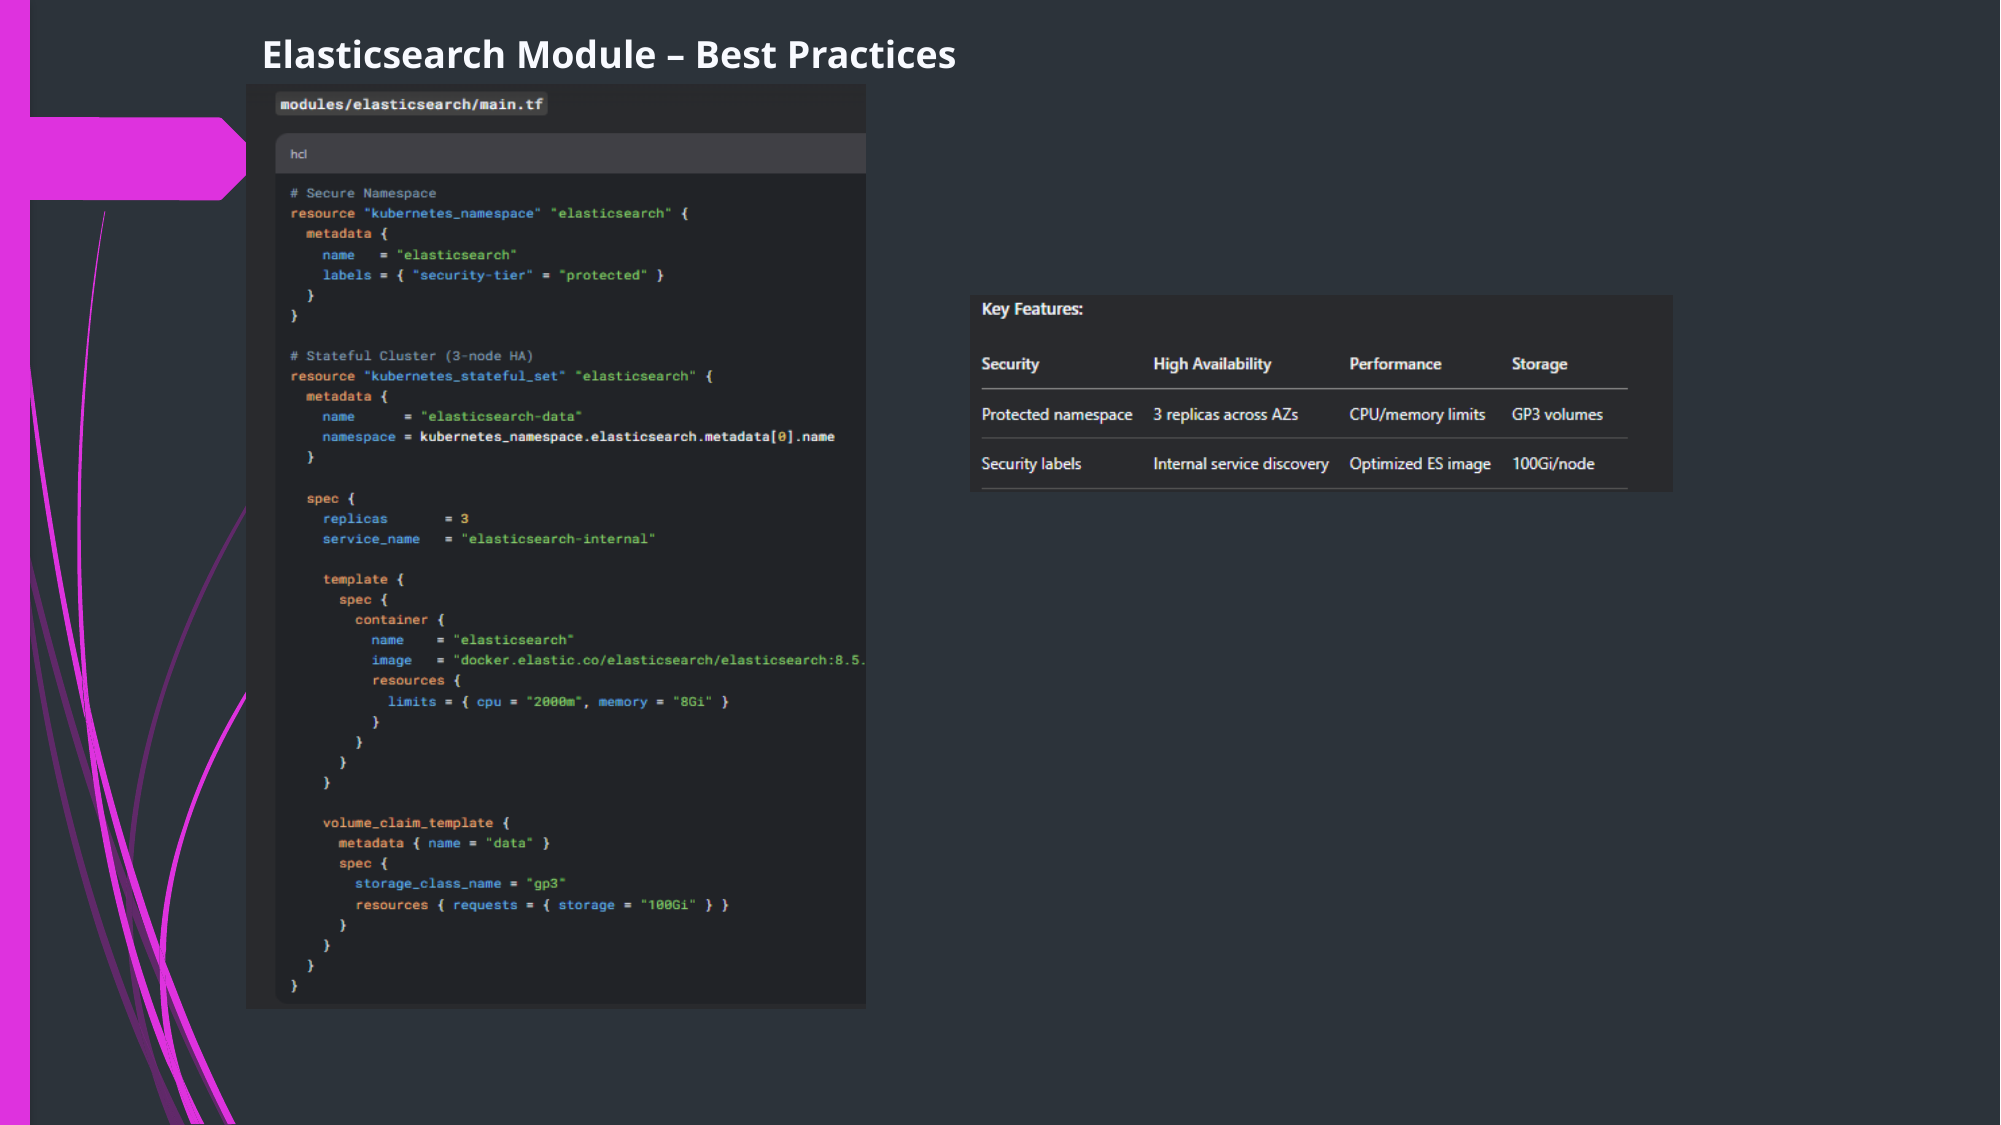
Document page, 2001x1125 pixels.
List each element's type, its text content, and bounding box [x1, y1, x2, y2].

text_box Elasticsearch Module – Best Practices [246, 23, 1247, 84]
picture [970, 295, 1673, 492]
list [246, 83, 866, 1009]
